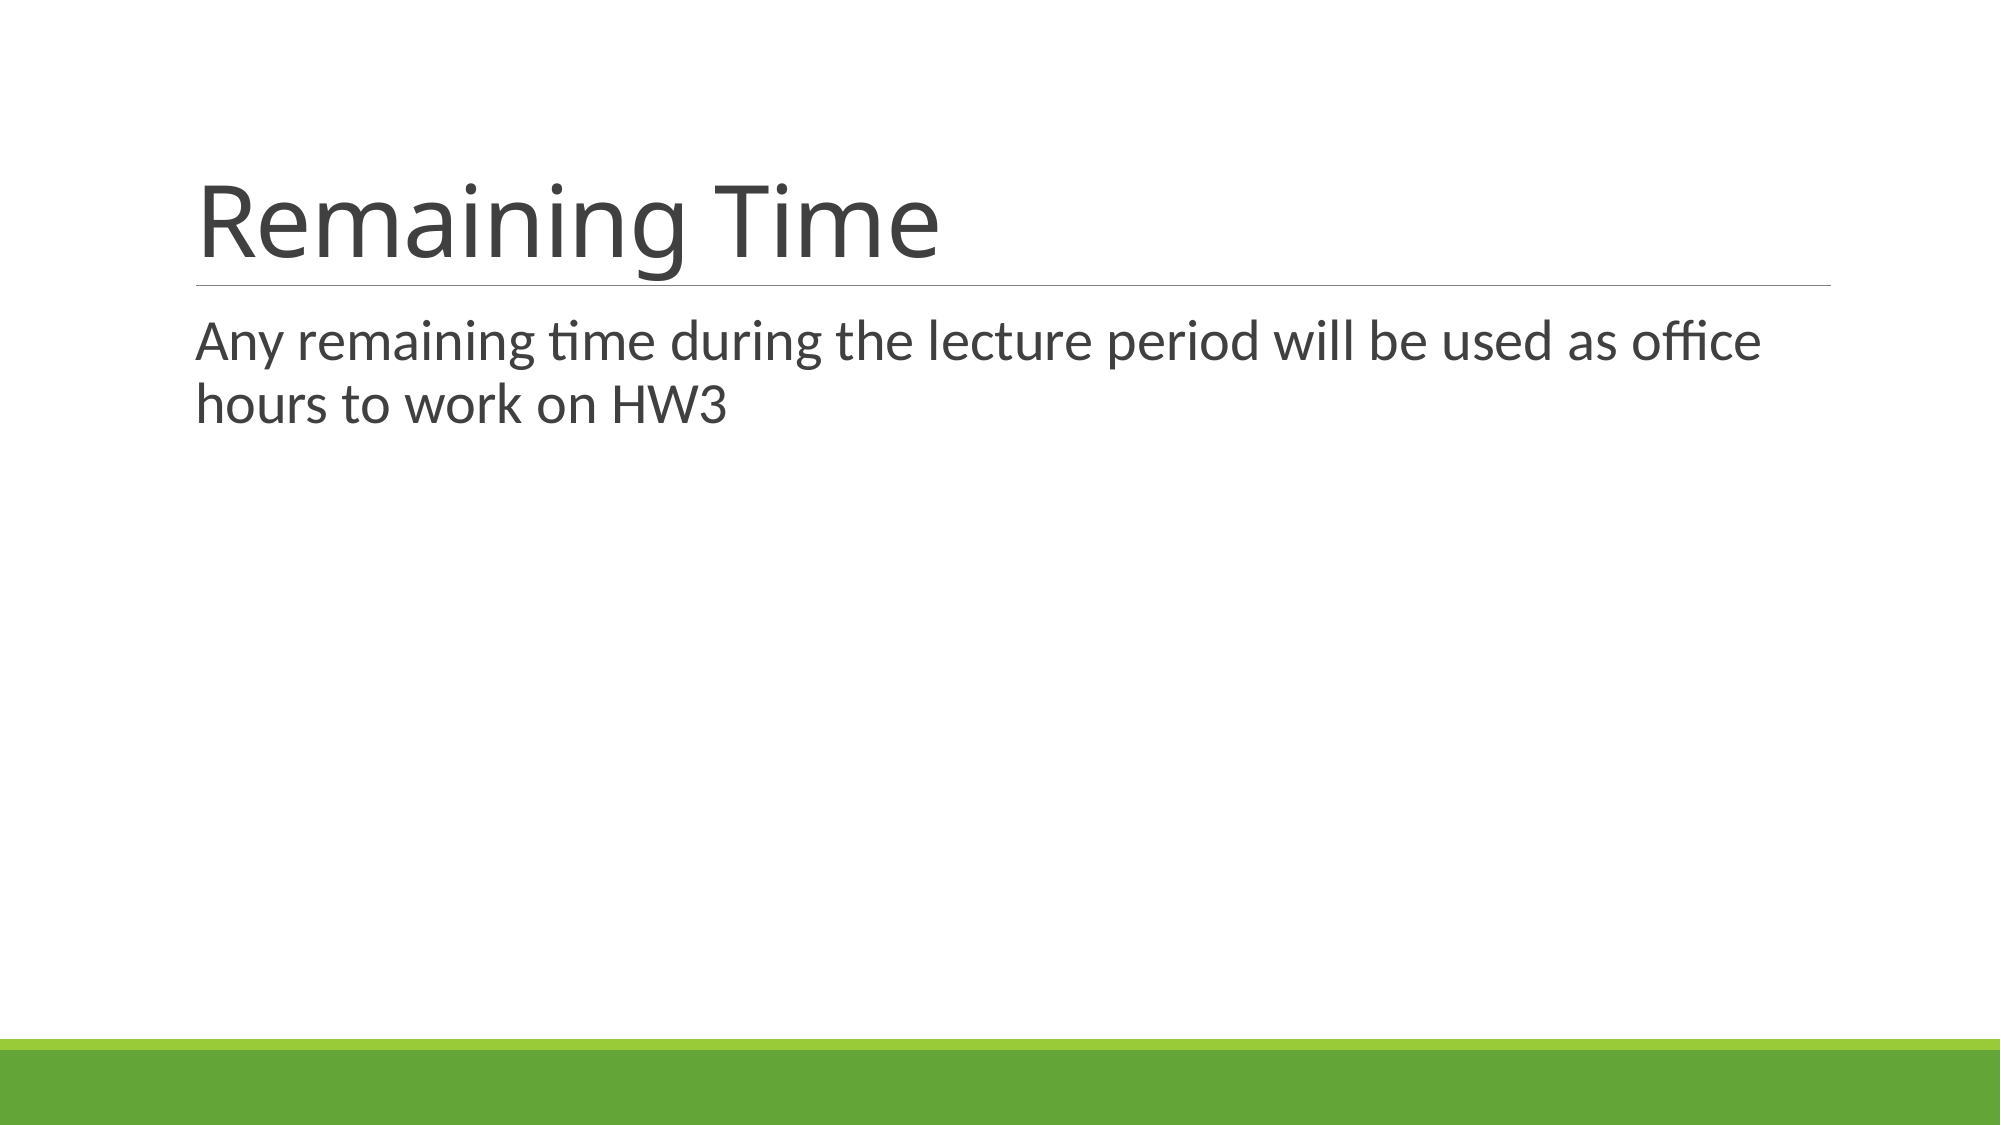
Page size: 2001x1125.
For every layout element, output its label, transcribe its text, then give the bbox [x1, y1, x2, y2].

list Any remaining time during the lecture period will be used as office hours to work on HW3 [180, 302, 1830, 963]
title Remaining Time [180, 47, 1830, 285]
